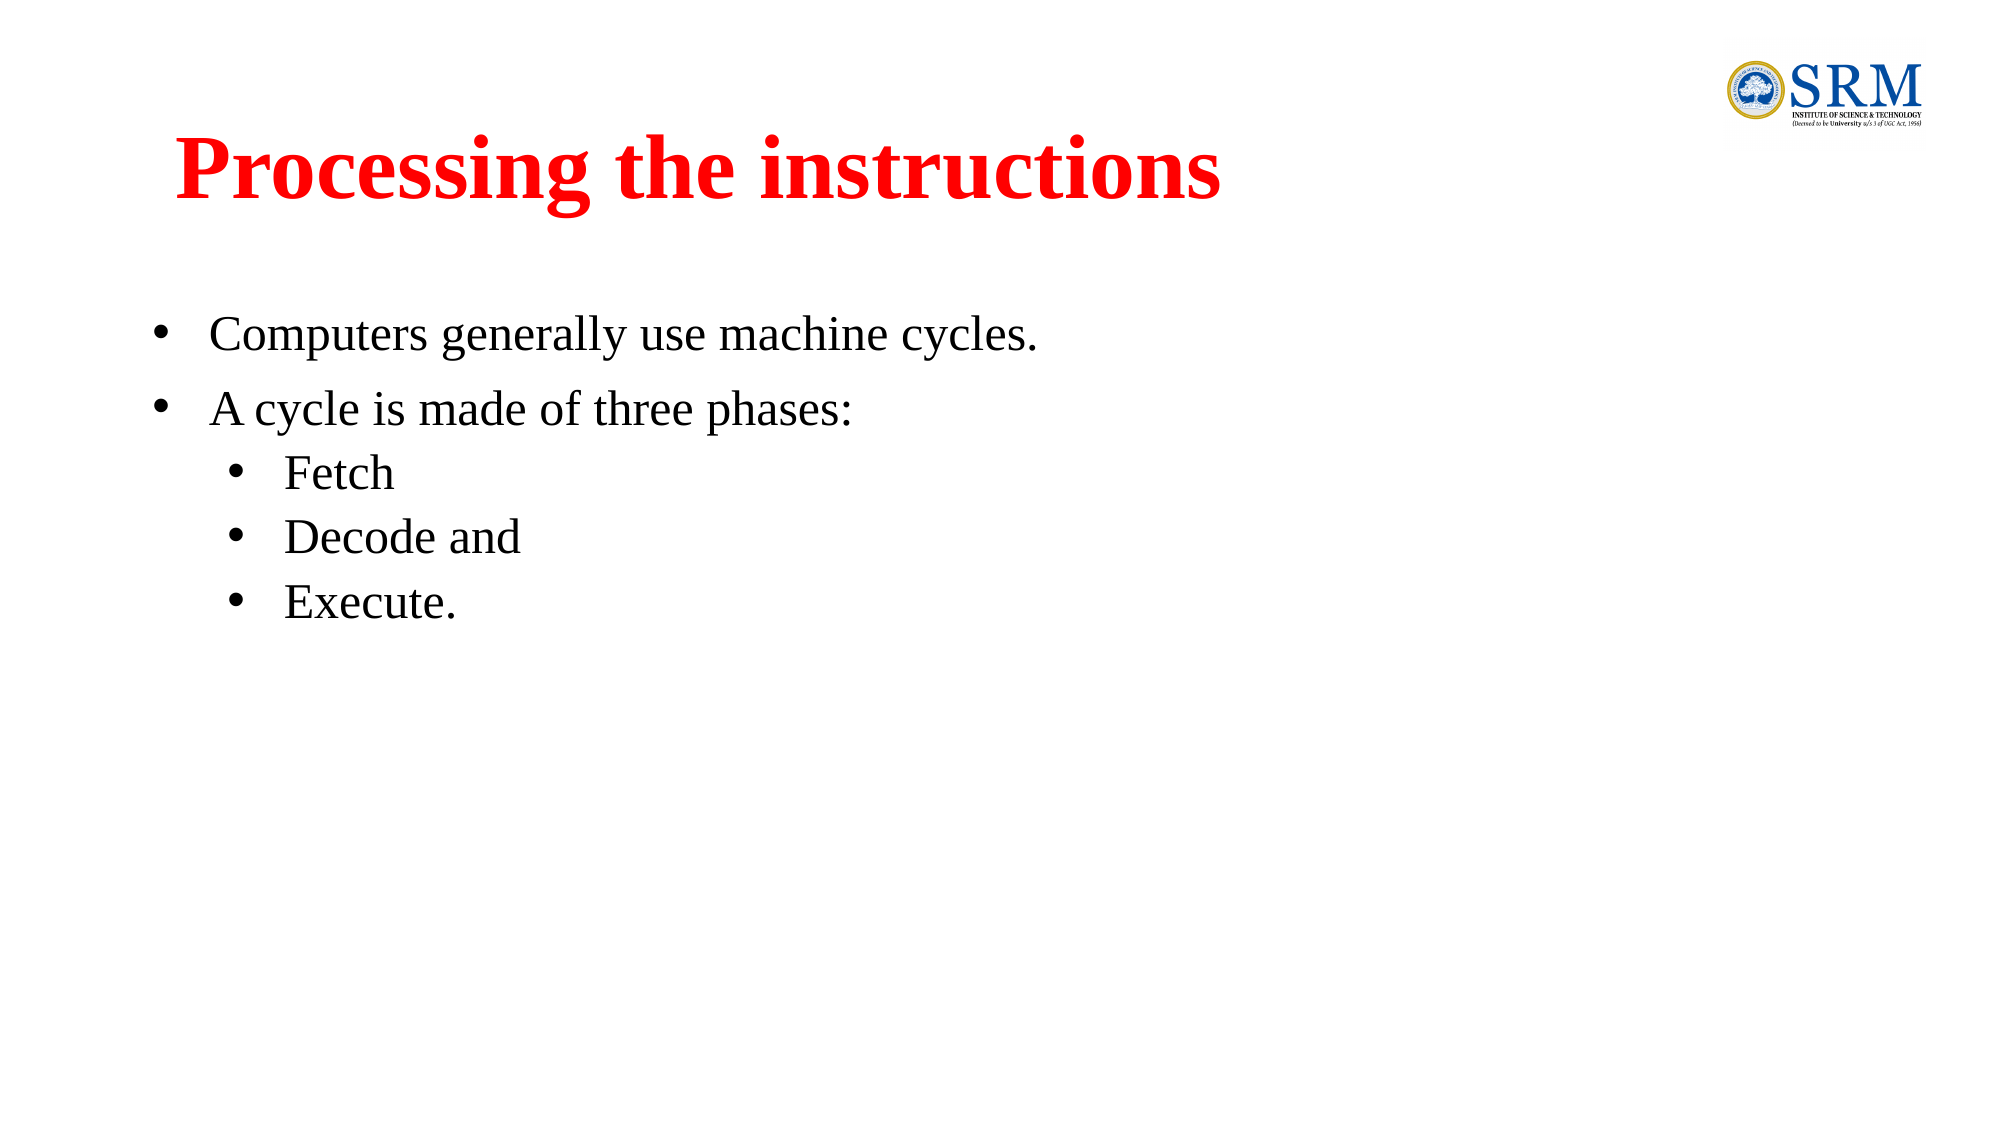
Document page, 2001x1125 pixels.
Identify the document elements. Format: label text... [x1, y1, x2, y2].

picture [1723, 37, 1926, 151]
list Computers generally use machine cycles. A cycle is made of three phases: Fetch Decode and Execute. [137, 299, 1863, 1014]
title Processing the instructions [137, 59, 1863, 278]
